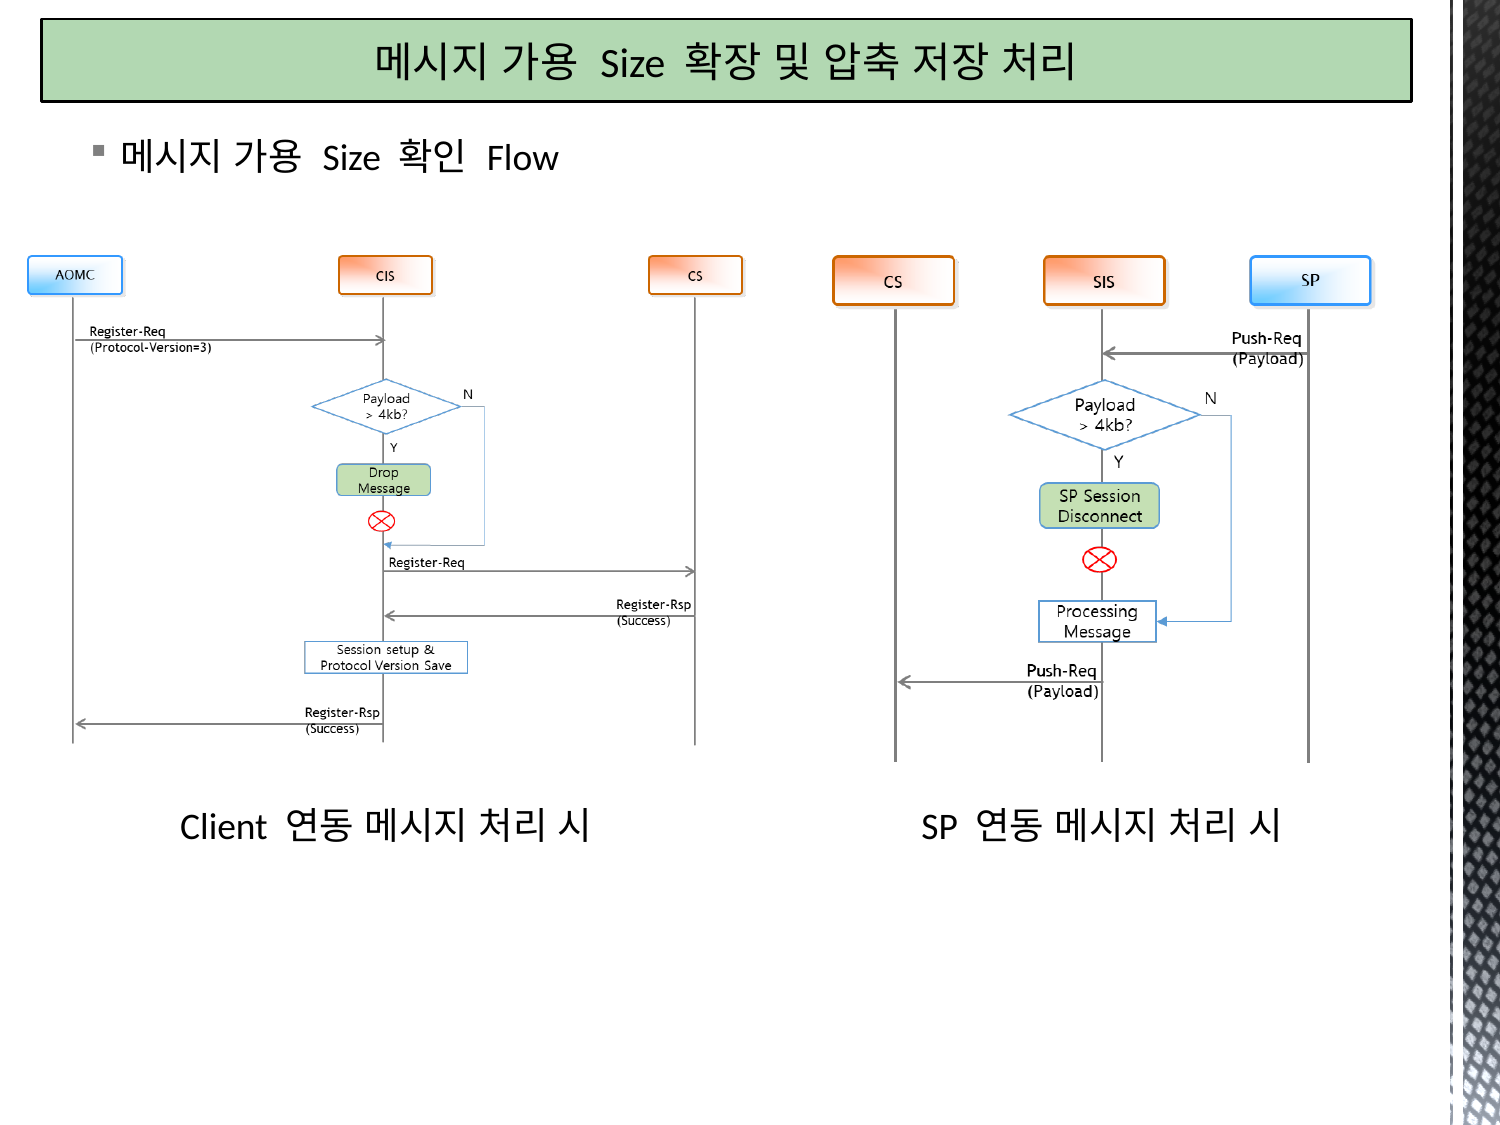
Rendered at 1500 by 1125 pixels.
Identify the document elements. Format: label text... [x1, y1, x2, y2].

list 메시지 가용 Size 확인 Flow [75, 125, 1400, 1013]
text_box Client 연동 메시지 처리 시 [165, 794, 608, 855]
picture [832, 255, 1424, 764]
picture [1447, 75, 1500, 1125]
picture [26, 255, 747, 746]
text_box [0, 1, 1500, 75]
text_box SP 연동 메시지 처리 시 [906, 794, 1298, 855]
text_box 메시지 가용 Size 확장 및 압축 저장 처리 [40, 18, 1413, 103]
